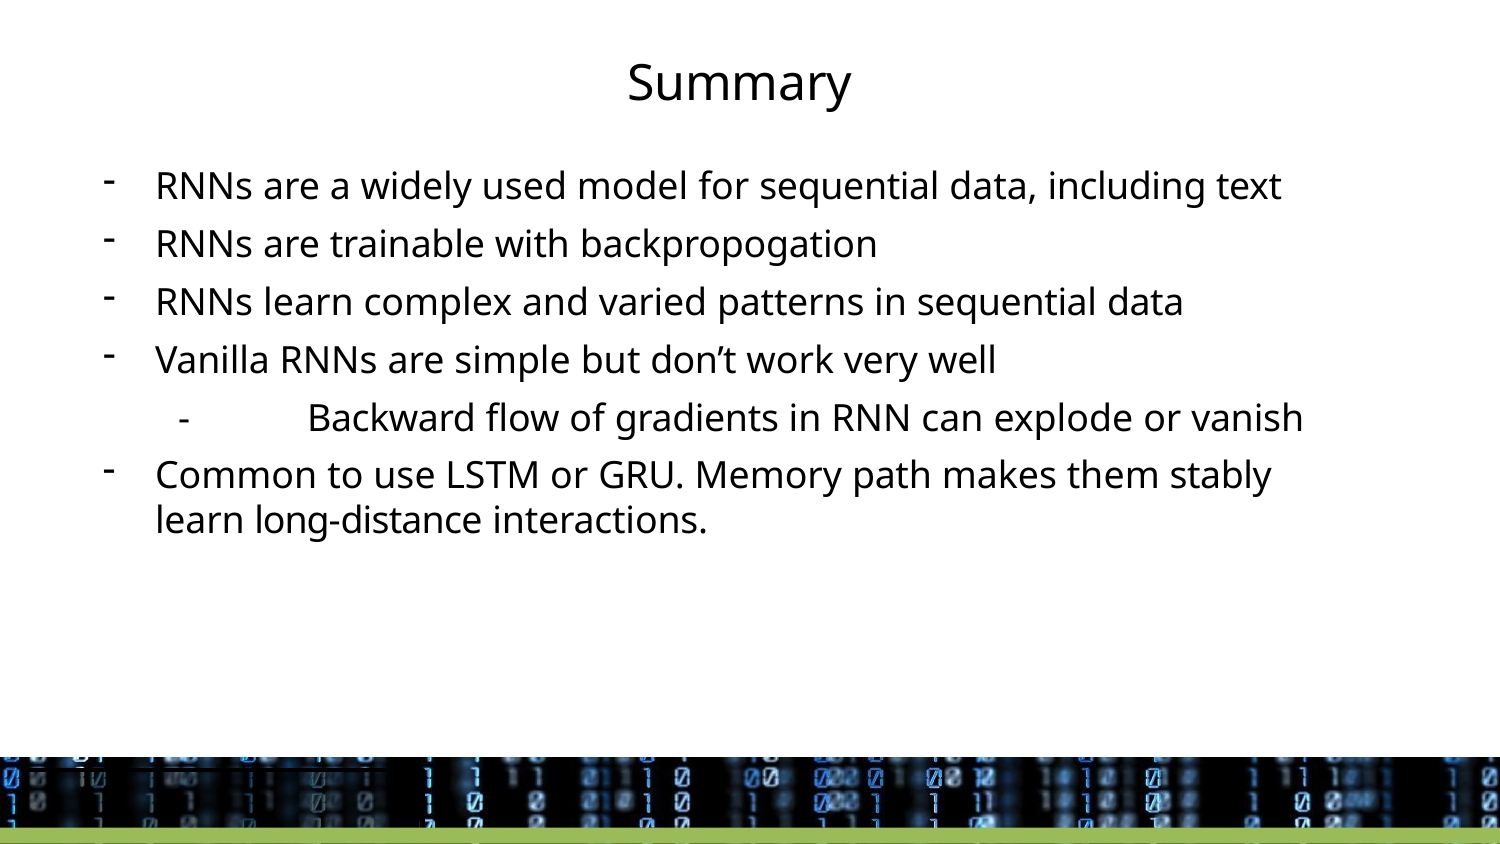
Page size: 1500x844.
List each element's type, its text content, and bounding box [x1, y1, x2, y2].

picture [28, 772, 420, 827]
title Summary [625, 48, 854, 147]
text_box [0, 827, 1500, 844]
picture [0, 757, 1500, 827]
text_box RNNs are a widely used model for sequential data, including text RNNs are trainable with backpropogation RNNs learn complex and varied patterns in sequential data Vanilla RNNs are simple but don’t work very well - Backward flow of gradients in RNN can explode or vanish Common to use LSTM or GRU. Memory path makes them stably learn long-distance interactions. [100, 147, 1312, 542]
